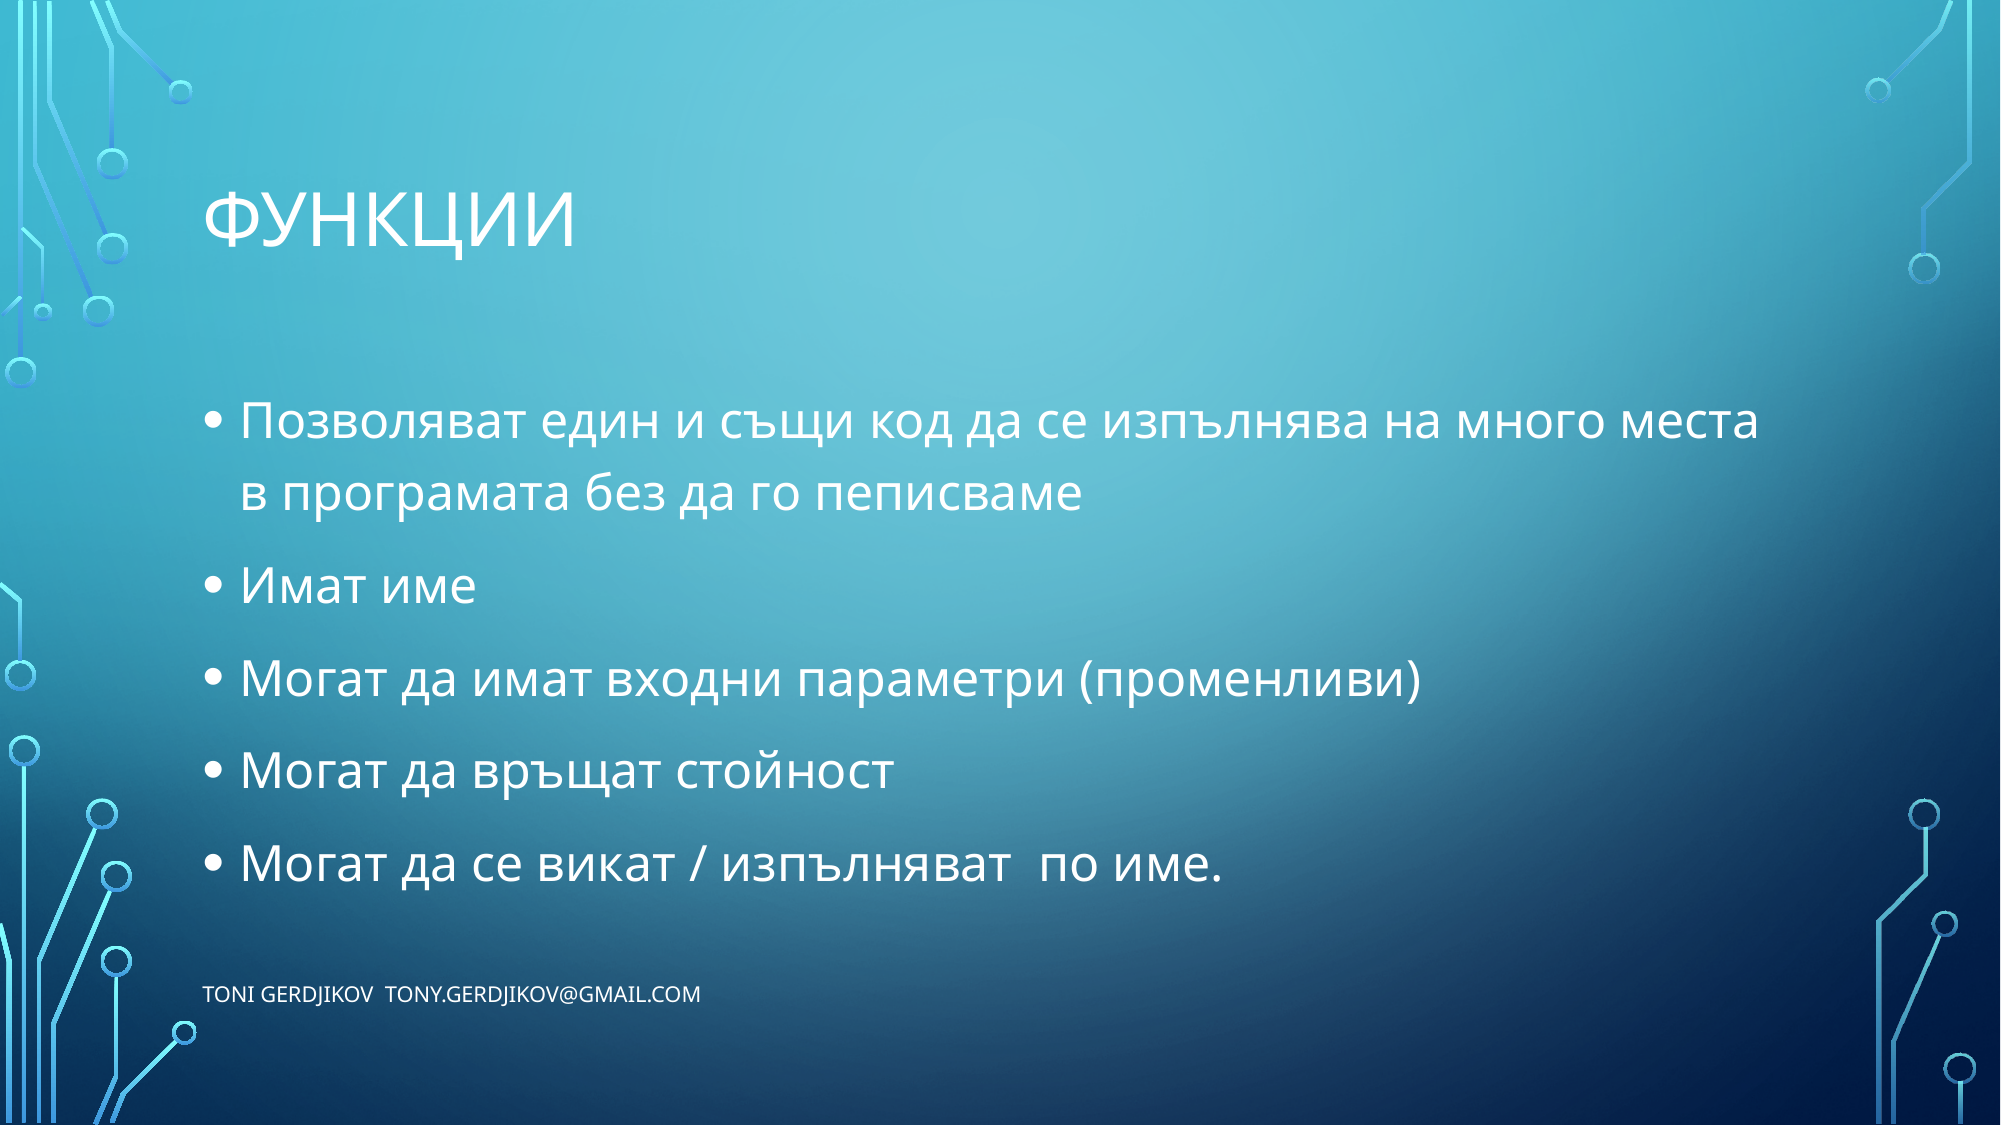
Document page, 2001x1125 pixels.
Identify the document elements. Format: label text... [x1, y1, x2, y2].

title функции [187, 101, 1813, 344]
footer Toni Gerdjikov tony.gerdjikov@gmail.com [187, 965, 1211, 1025]
list Позволяват един и същи код да се изпълнява на много места в програмата без да го пеписваме Имат име Могат да имат входни параметри (променливи) Могат да връщат стойност Могат да се викат / изпълняват по име. [187, 369, 1813, 950]
